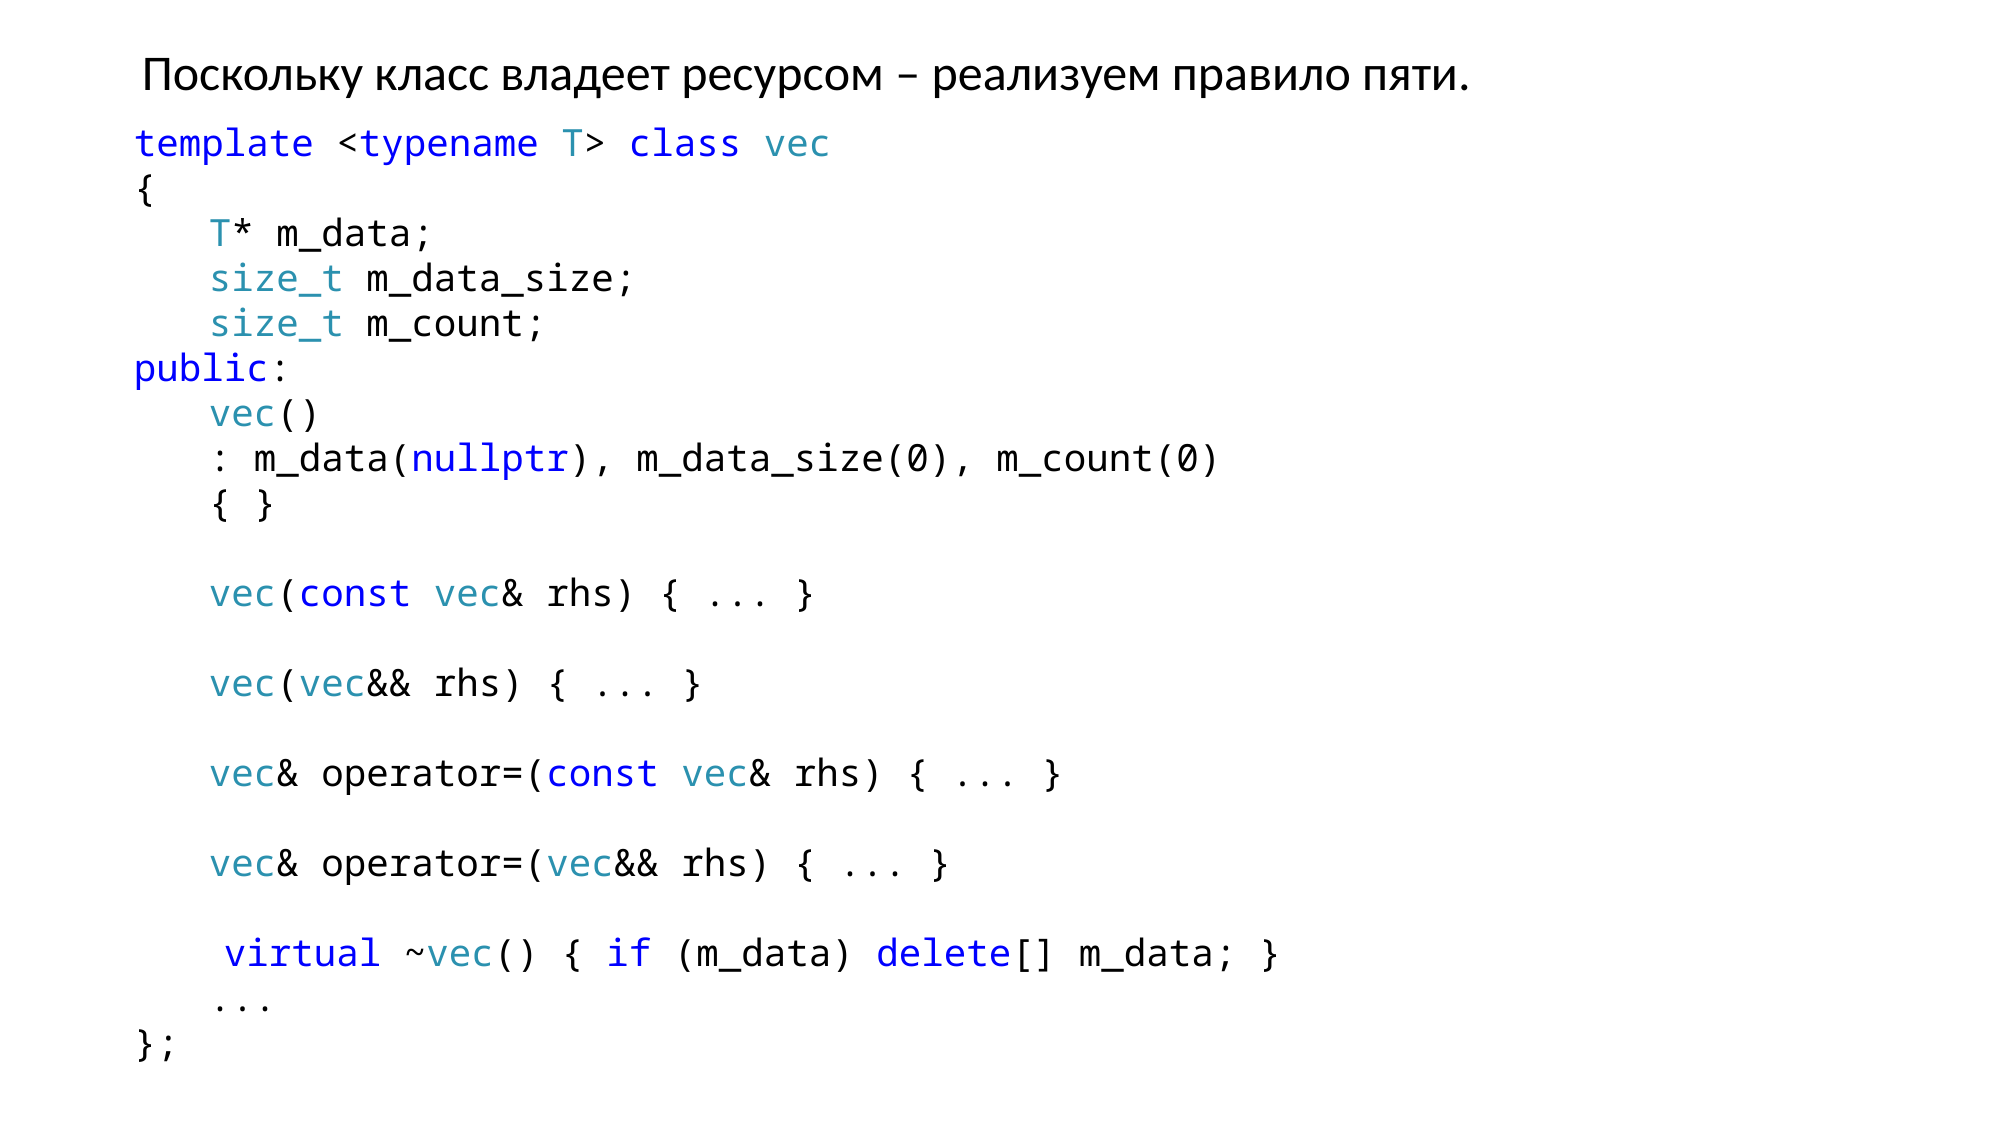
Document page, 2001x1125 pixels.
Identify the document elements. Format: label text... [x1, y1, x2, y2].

text_box Поскольку класс владеет ресурсом – реализуем правило пяти. [127, 33, 1894, 108]
text_box template <typename T> class vec { T* m_data; size_t m_data_size; size_t m_count; public: vec() : m_data(nullptr), m_data_size(0), m_count(0) { } vec(const vec& rhs) { ... } vec(vec&& rhs) { ... } vec& operator=(const vec& rhs) { ... } vec& operator=(vec&& rhs) { ... } virtual ~vec() { if (m_data) delete[] m_data; } ... }; [119, 111, 1877, 1072]
